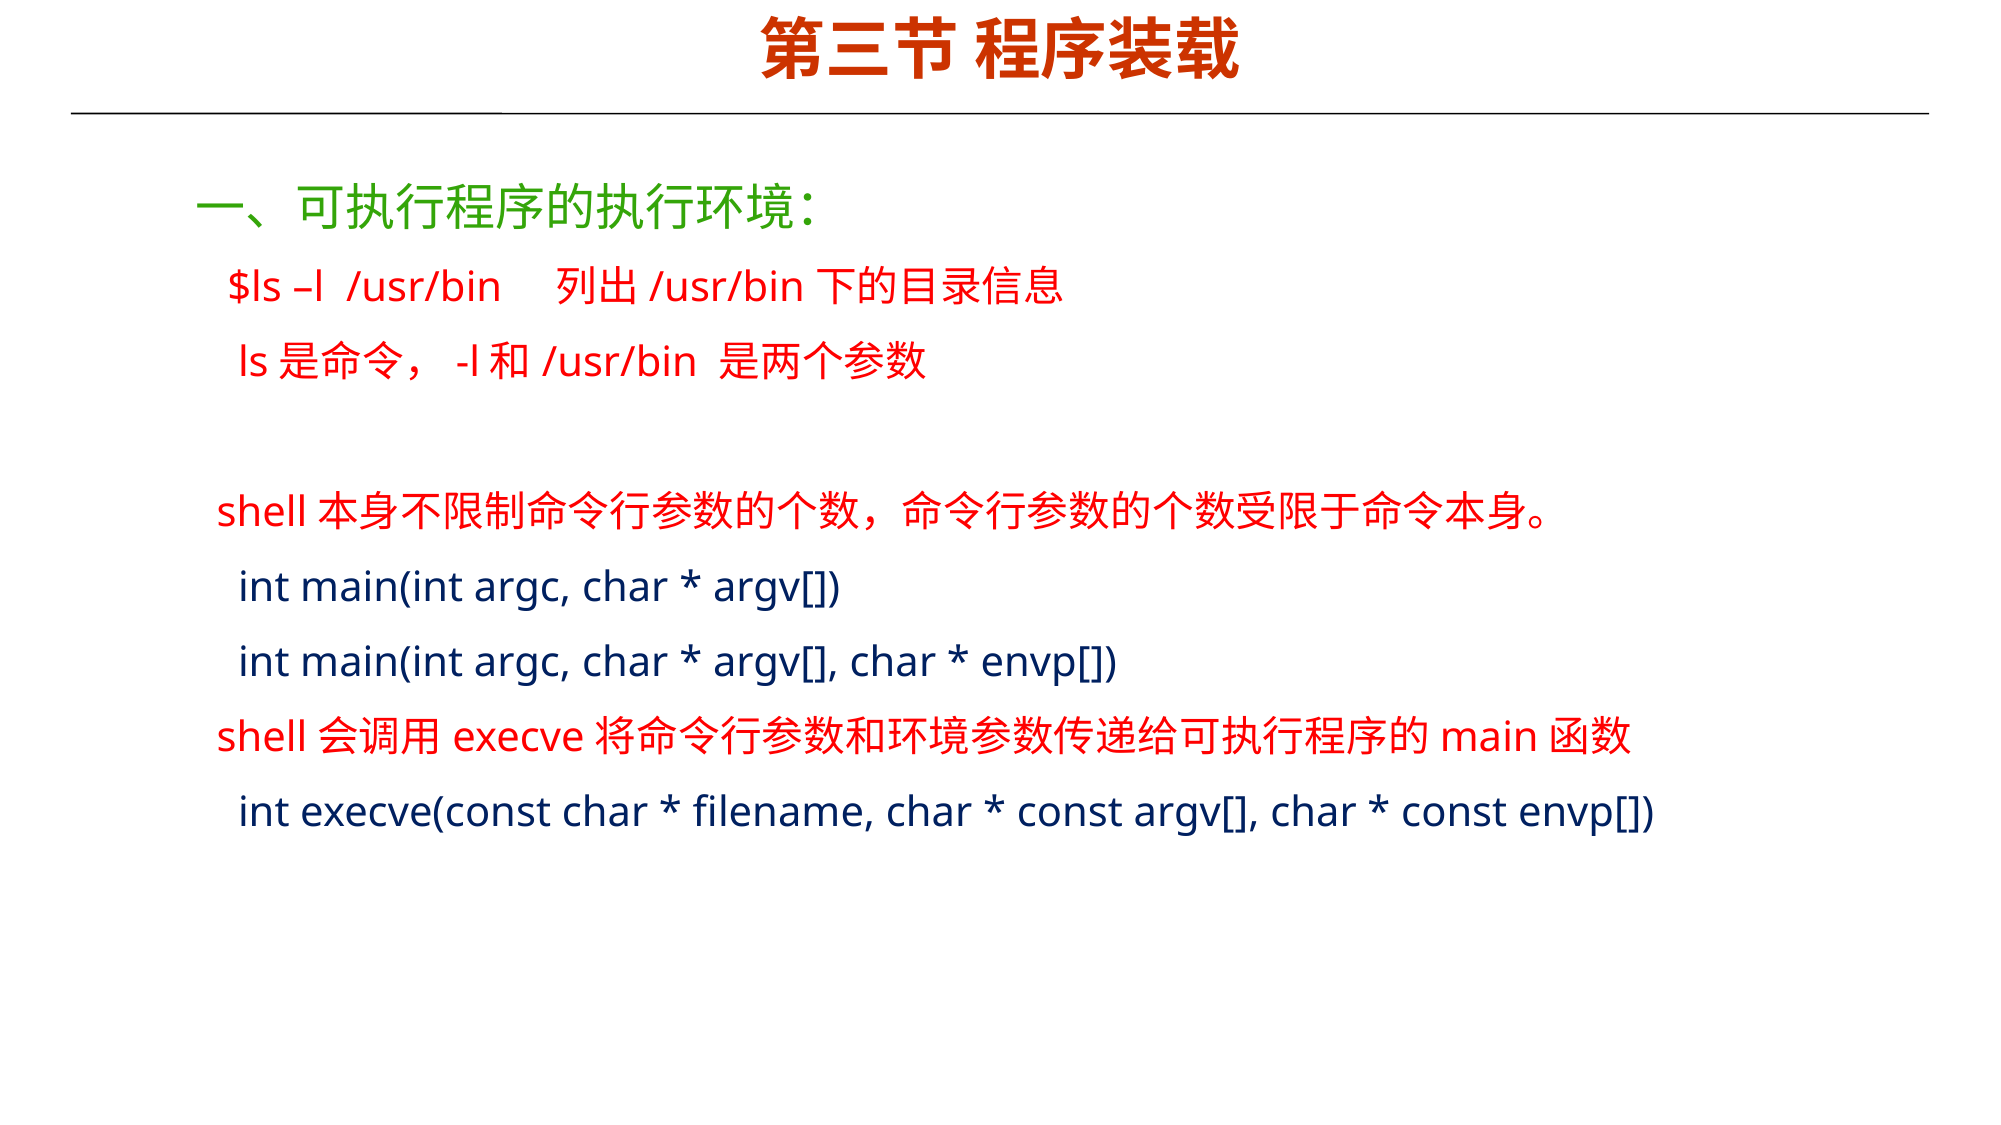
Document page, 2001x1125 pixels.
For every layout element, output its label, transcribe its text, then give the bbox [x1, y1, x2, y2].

text_box 第三节 程序装载 [324, 45, 1675, 137]
text_box 一、可执行程序的执行环境： $ls –l /usr/bin 列出/usr/bin下的目录信息 ls是命令，-l和/usr/bin 是两个参数 shell本身不限制命令行参数的个数，命令行参数的个数受限于命令本身。 int main(int argc, char * argv[]) int main(int argc, char * argv[], char * envp[]) shell会调用execve将命令行参数和环境参数传递给可执行程序的main函数 int execve(const char * filename, char * const argv[], char * const envp[]) [180, 137, 1820, 843]
